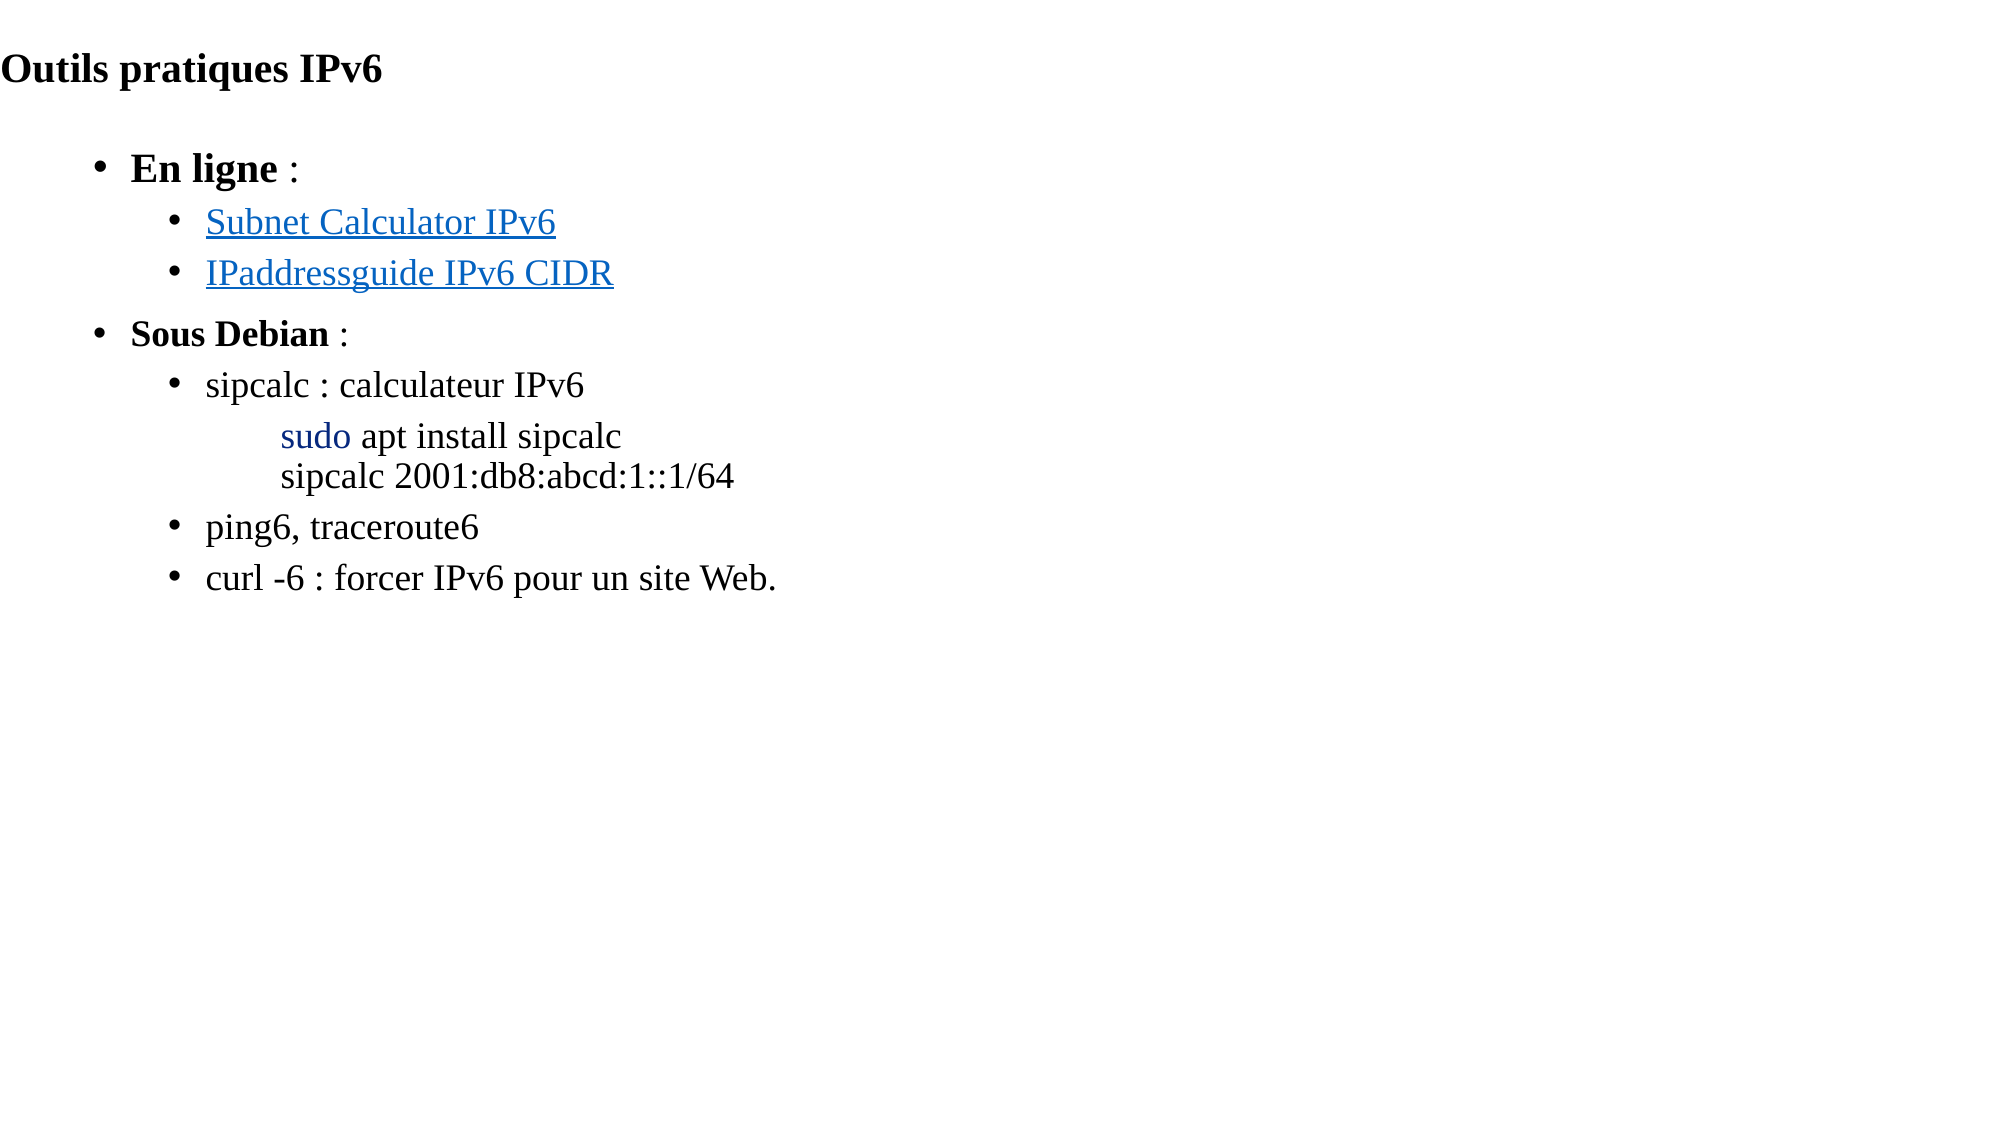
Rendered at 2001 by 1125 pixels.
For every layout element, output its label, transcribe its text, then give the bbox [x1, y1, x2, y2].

list En ligne : Subnet Calculator IPv6 IPaddressguide IPv6 CIDR Sous Debian : sipcalc : calculateur IPv6 sudo apt install sipcalc sipcalc 2001:db8:abcd:1::1/64 ping6, traceroute6 curl -6 : forcer IPv6 pour un site Web. [93, 138, 1894, 882]
title Outils pratiques IPv6 [0, 34, 1800, 104]
